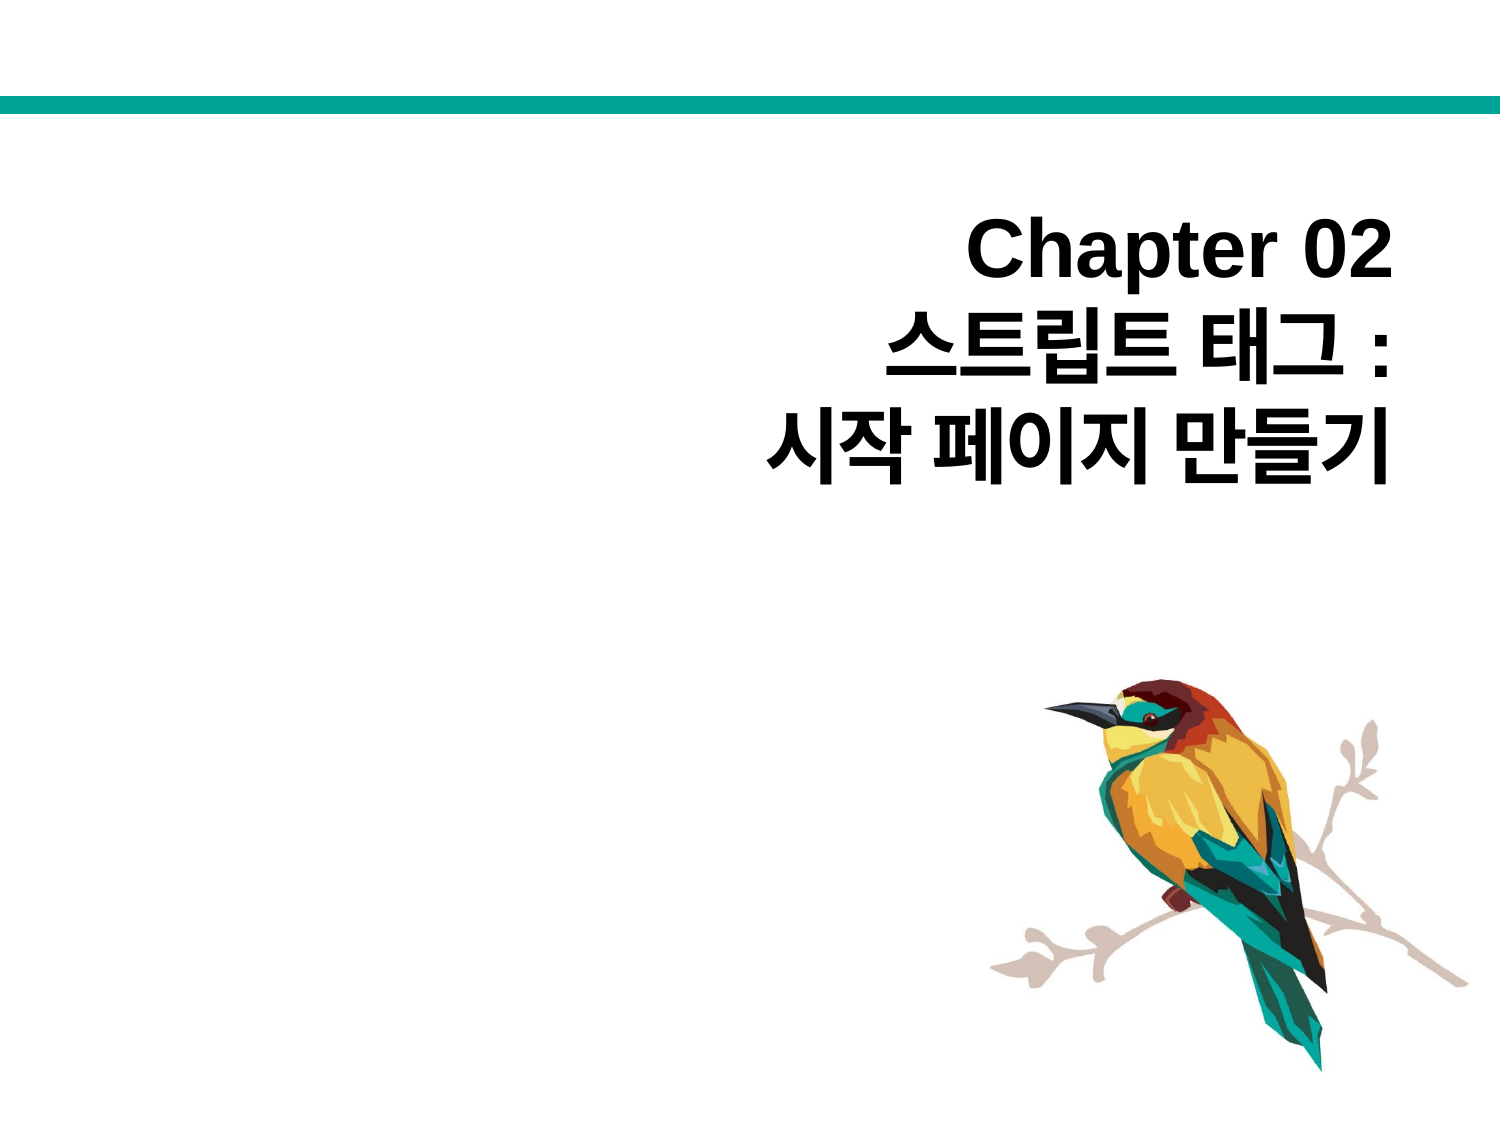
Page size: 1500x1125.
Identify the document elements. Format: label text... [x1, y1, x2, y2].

text_box Chapter 02 스트립트 태그: 시작 페이지 만들기 [749, 137, 1410, 502]
picture [987, 636, 1482, 1103]
